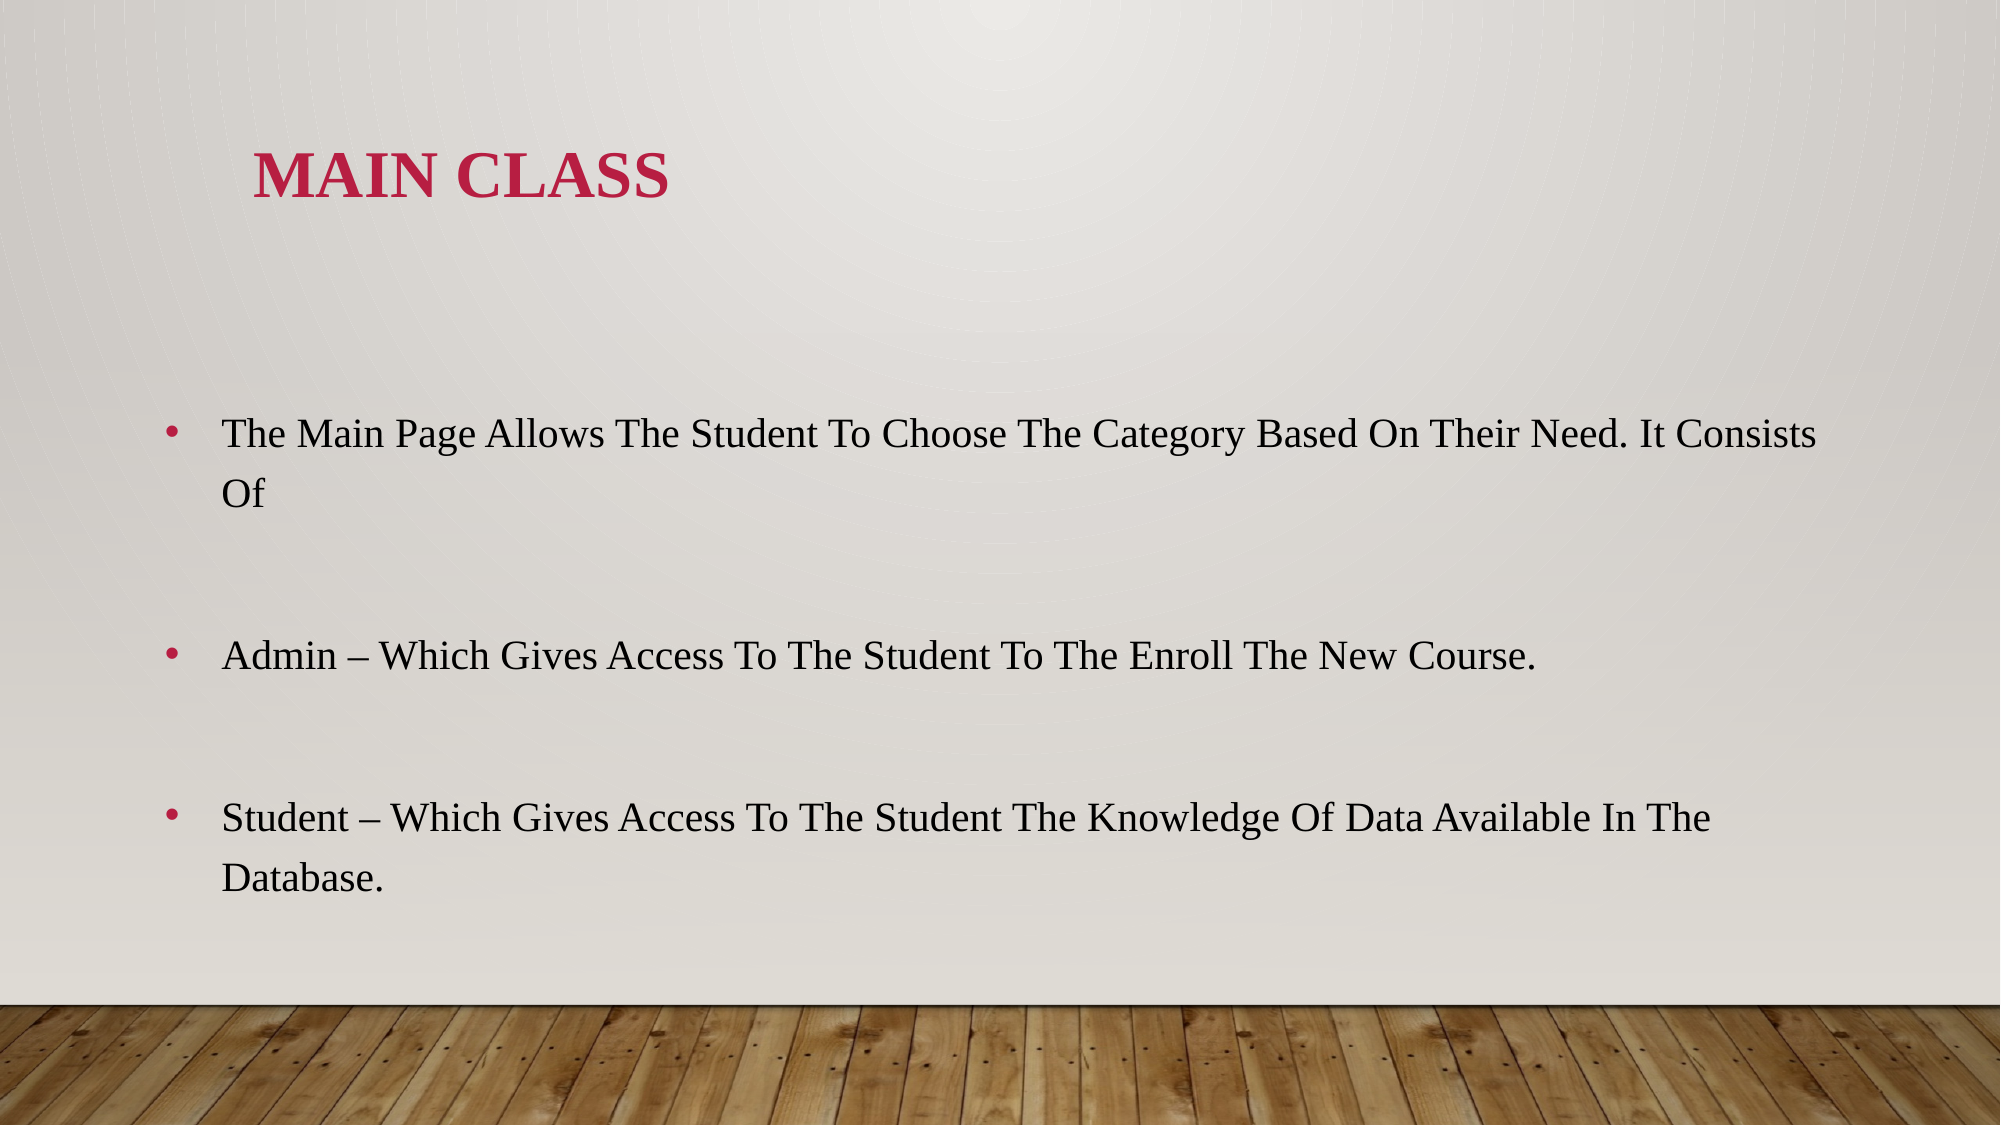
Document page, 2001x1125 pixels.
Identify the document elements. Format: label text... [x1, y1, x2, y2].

title MAIN CLASS [238, 131, 1814, 305]
picture [0, 1005, 2000, 1125]
list The Main Page Allows The Student To Choose The Category Based On Their Need. It Consists Of Admin – Which Gives Access To The Student To The Enroll The New Course. Student – Which Gives Access To The Student The Knowledge Of Data Available In The Database. [149, 388, 1850, 950]
